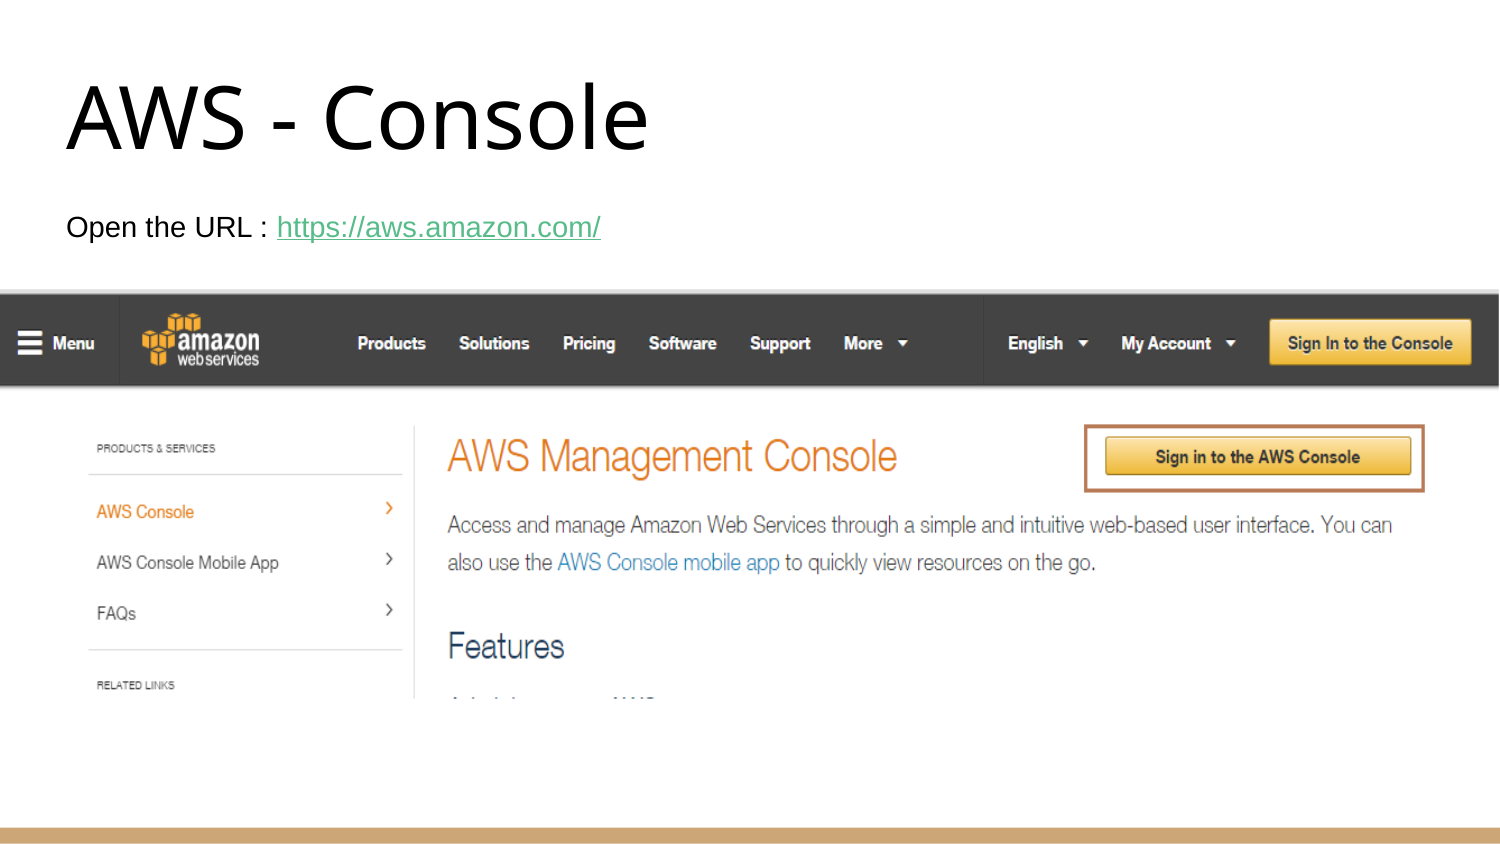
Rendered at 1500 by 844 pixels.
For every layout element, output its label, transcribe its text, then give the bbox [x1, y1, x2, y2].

picture [0, 288, 1500, 748]
title AWS - Console [51, 45, 1449, 183]
text_box Open the URL : https://aws.amazon.com/ [51, 191, 693, 259]
